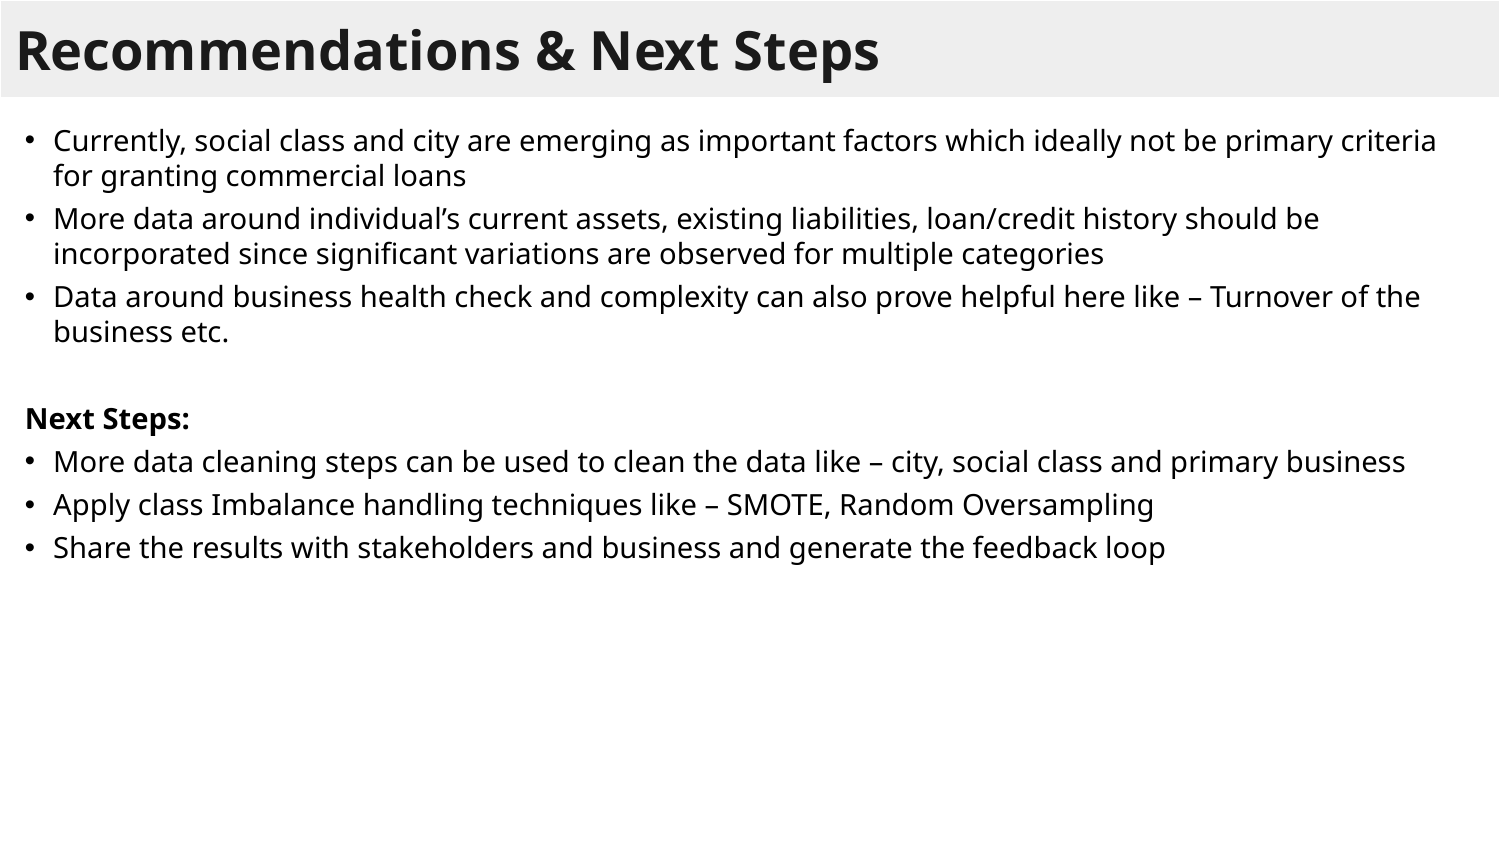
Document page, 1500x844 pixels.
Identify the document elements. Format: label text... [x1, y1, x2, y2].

text_box Currently, social class and city are emerging as important factors which ideally not be primary criteria for granting commercial loans More data around individual’s current assets, existing liabilities, loan/credit history should be incorporated since significant variations are observed for multiple categories Data around business health check and complexity can also prove helpful here like – Turnover of the business etc. Next Steps: More data cleaning steps can be used to clean the data like – city, social class and primary business Apply class Imbalance handling techniques like – SMOTE, Random Oversampling Share the results with stakeholders and business and generate the feedback loop [10, 114, 1479, 659]
text_box Recommendations & Next Steps [0, 0, 1500, 98]
